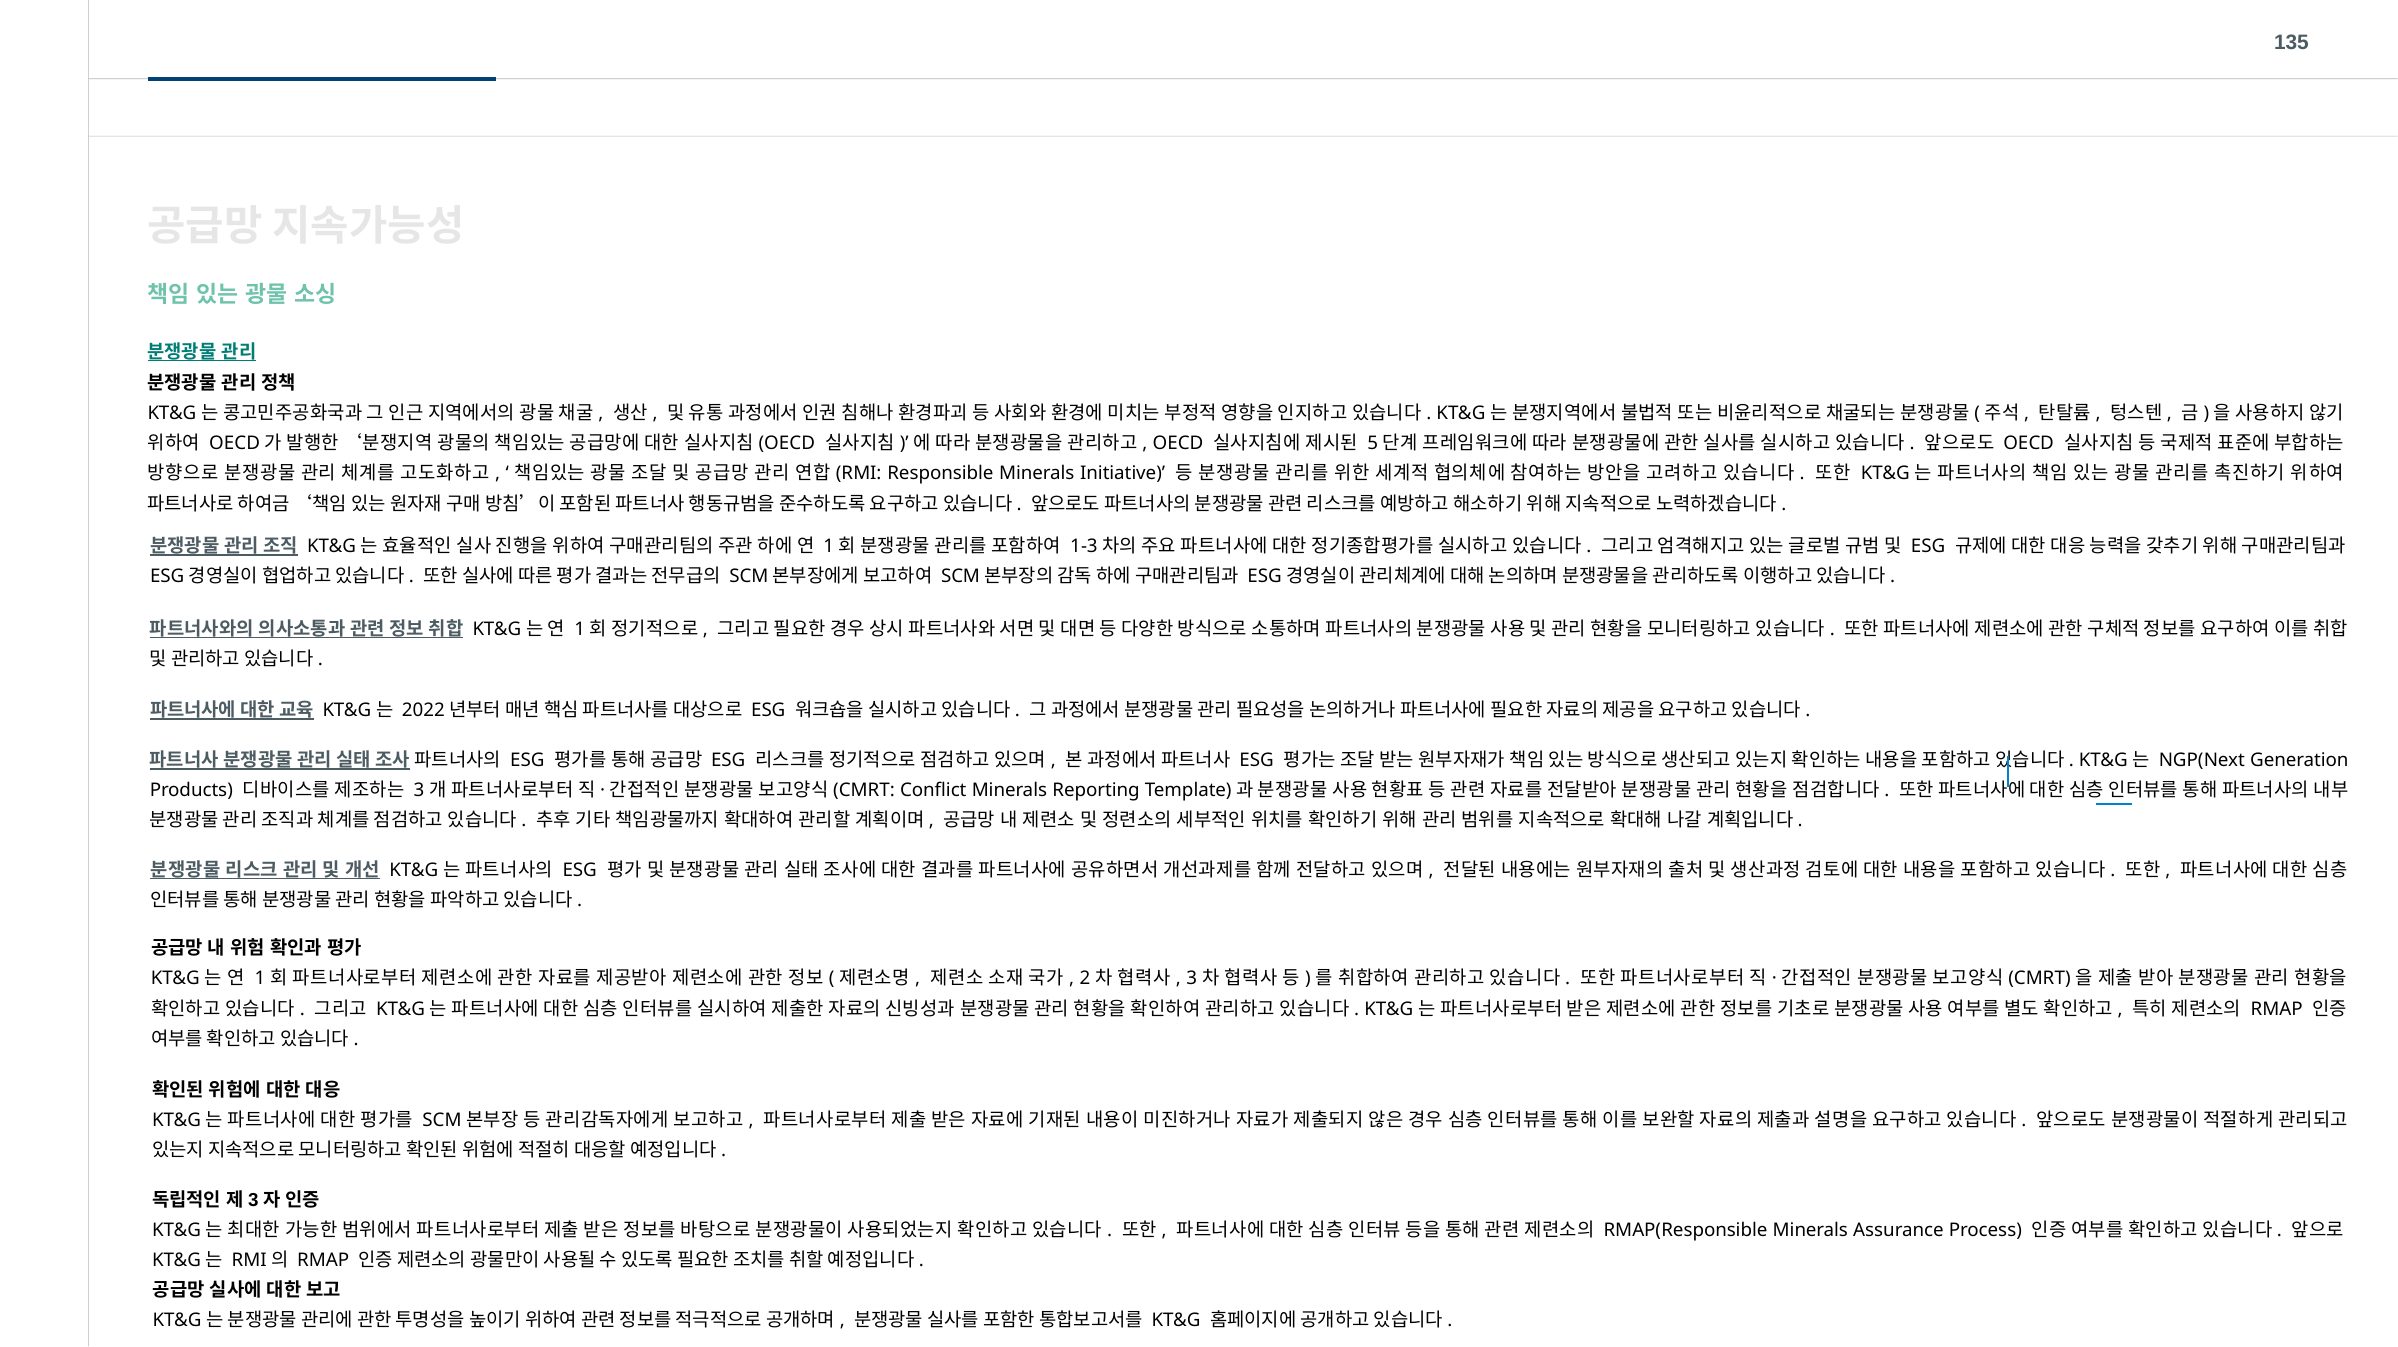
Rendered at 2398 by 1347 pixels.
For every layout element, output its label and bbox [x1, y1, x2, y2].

text_box [88, 0, 2398, 1347]
